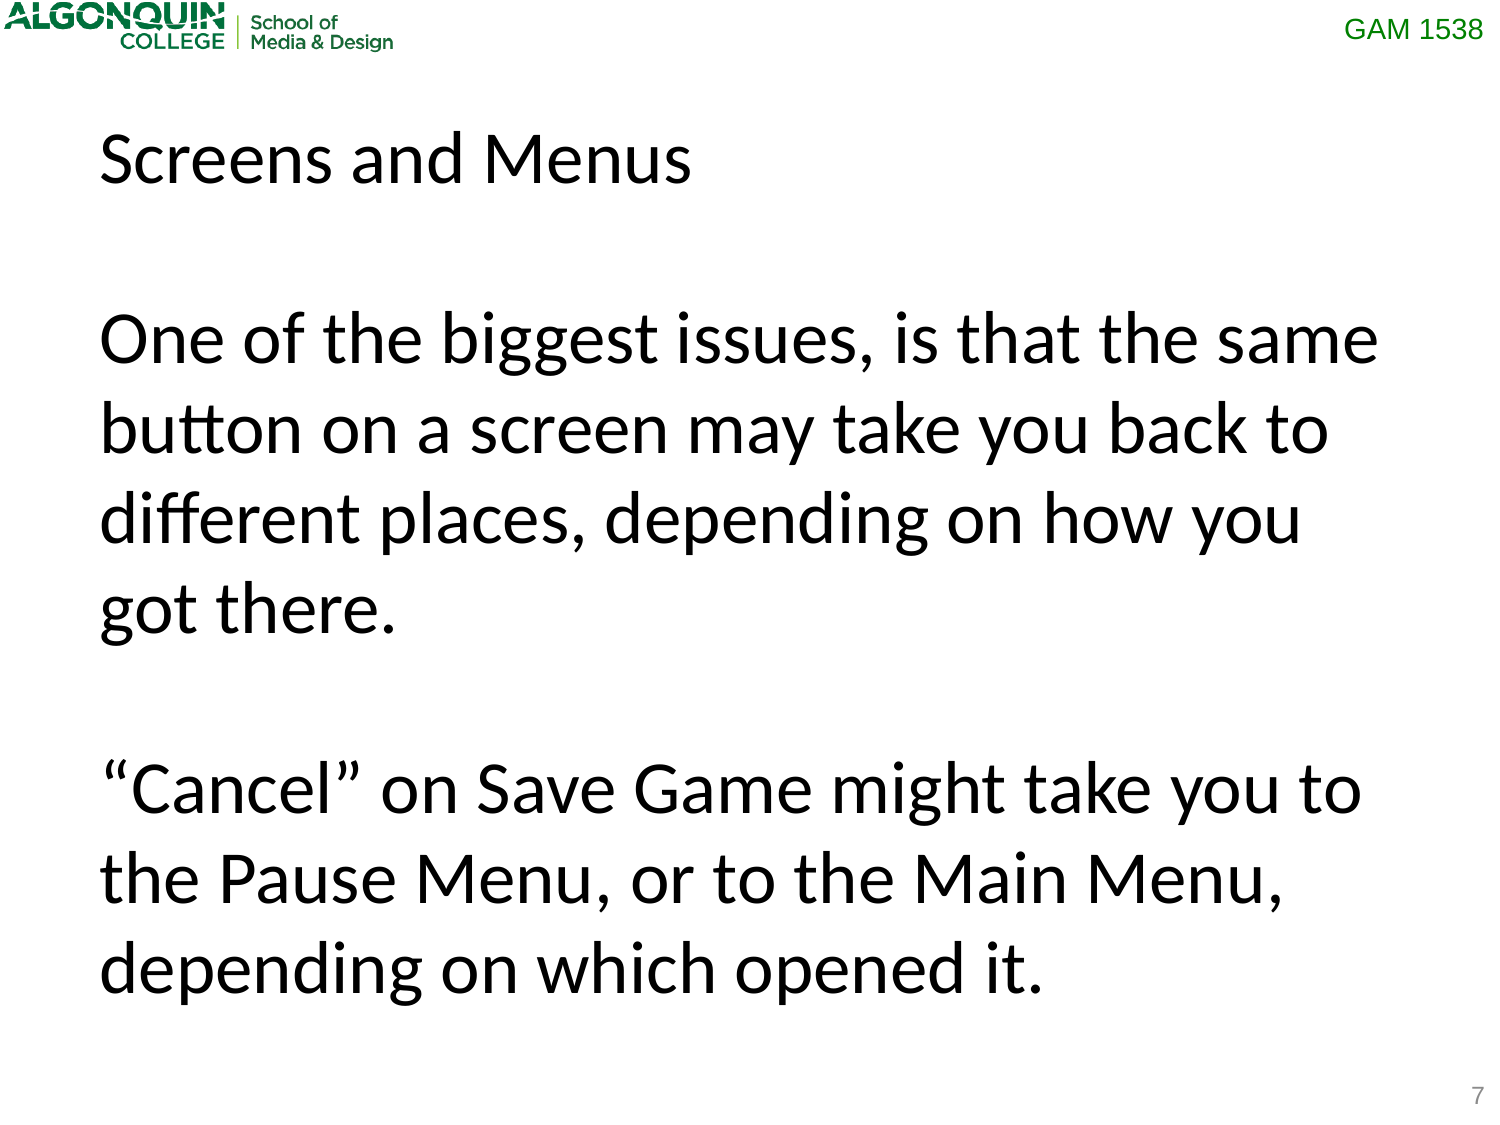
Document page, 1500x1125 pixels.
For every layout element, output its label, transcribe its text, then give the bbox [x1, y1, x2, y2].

picture [0, 0, 399, 54]
slide_number 7 [1149, 1065, 1500, 1125]
text_box Screens and Menus One of the biggest issues, is that the same button on a screen may take you back to different places, depending on how you got there. “Cancel” on Save Game might take you to the Pause Menu, or to the Main Menu, depending on which opened it. [84, 101, 1416, 1017]
